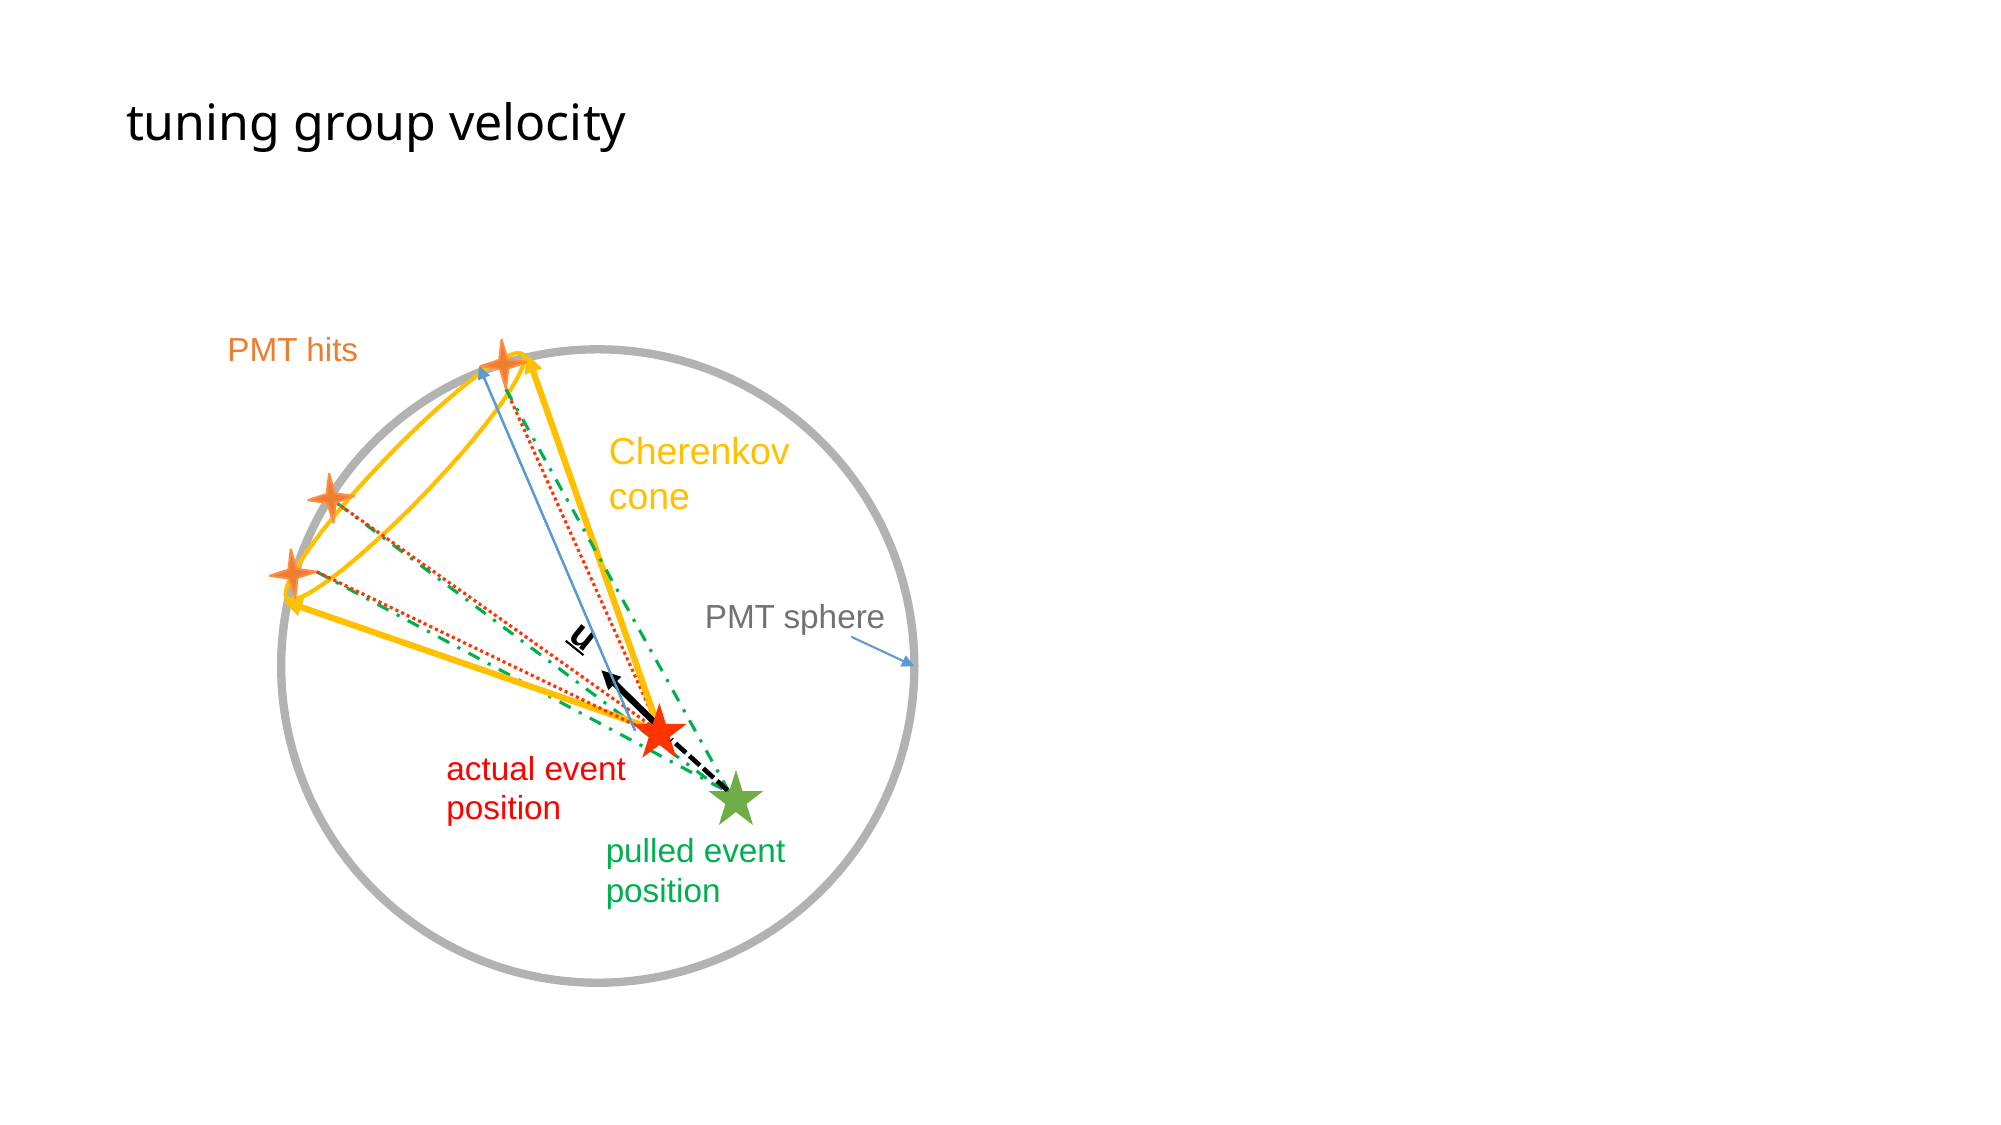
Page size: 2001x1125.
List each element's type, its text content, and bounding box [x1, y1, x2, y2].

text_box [212, 307, 915, 983]
title tuning group velocity [110, 15, 1837, 234]
